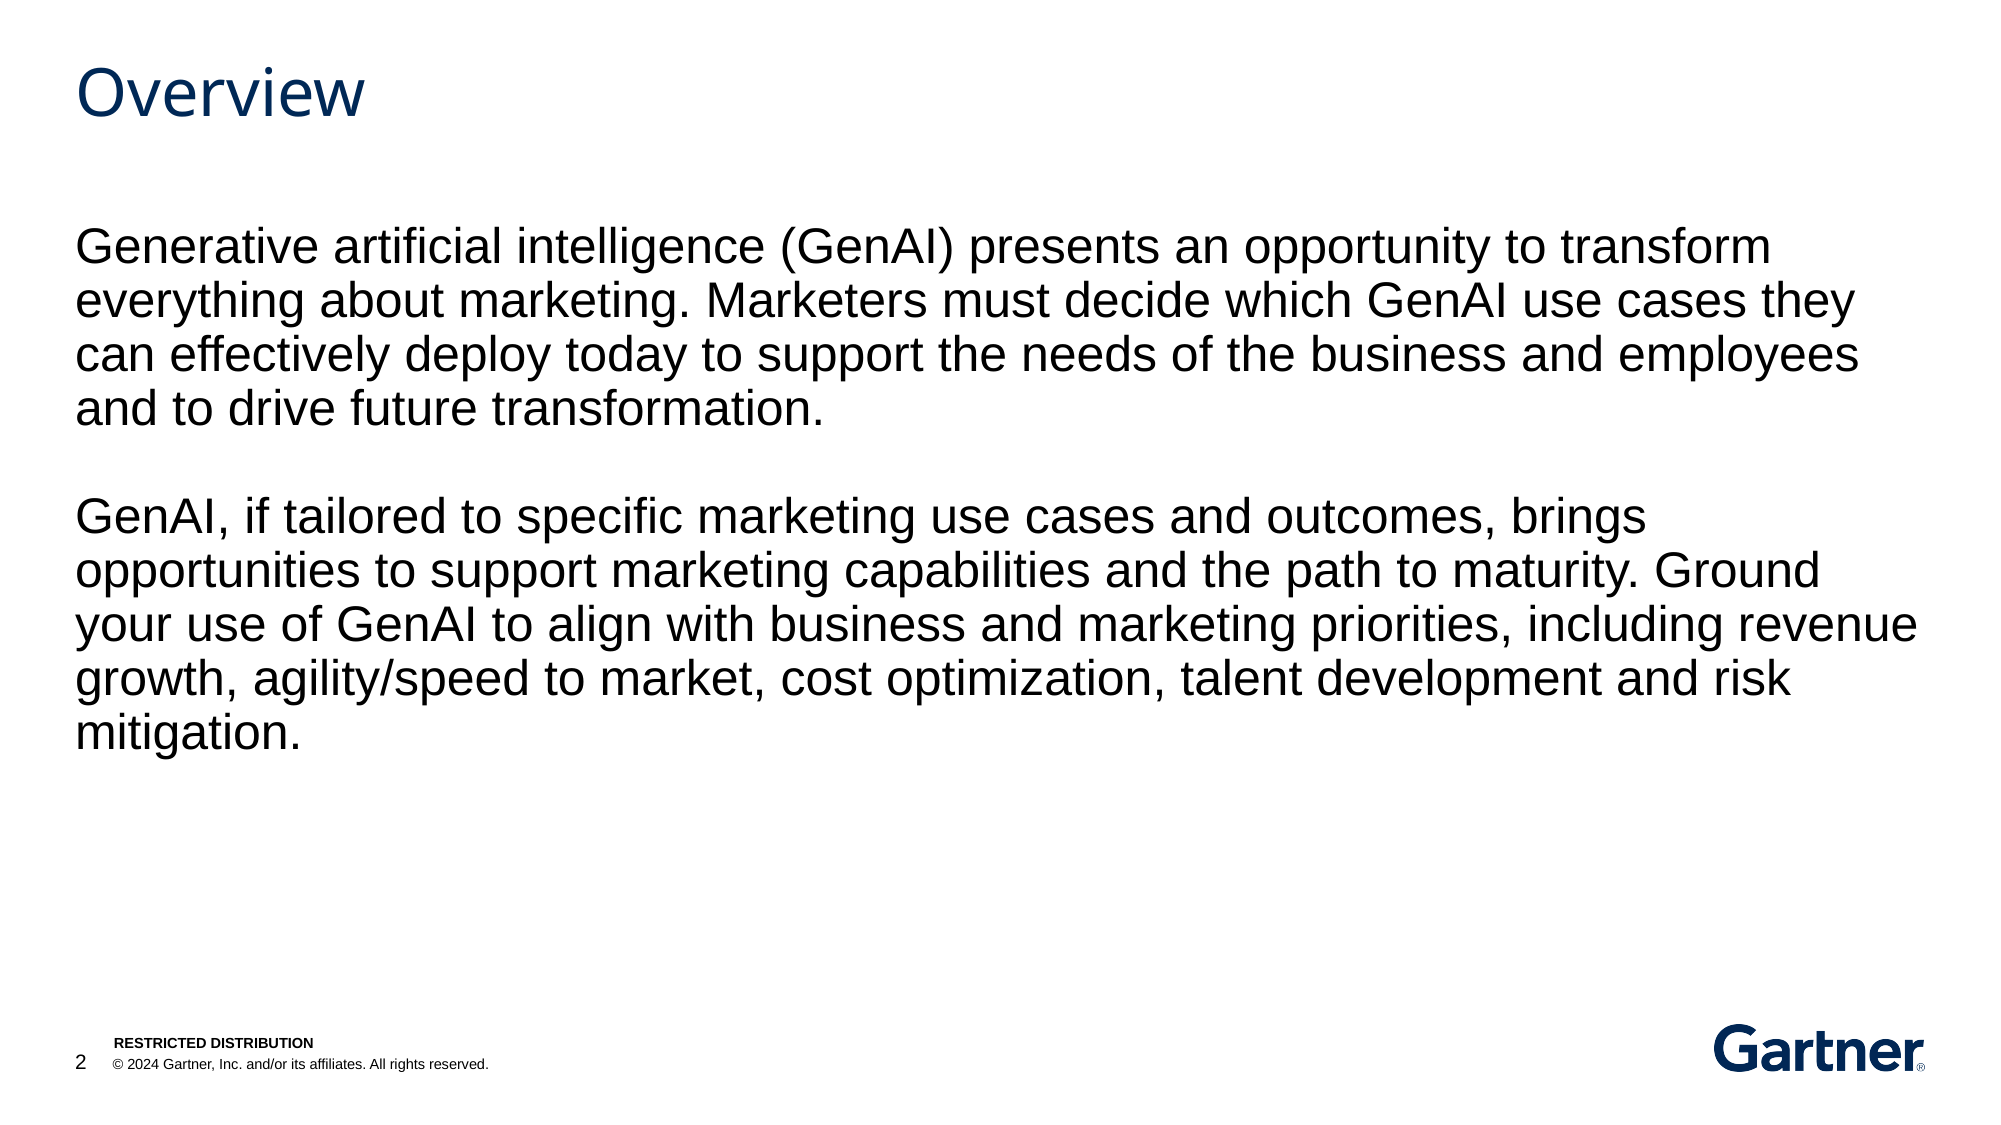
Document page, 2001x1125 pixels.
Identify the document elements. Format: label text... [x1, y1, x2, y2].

picture [1714, 1024, 1925, 1072]
title Overview [75, 59, 1925, 134]
list Generative artificial intelligence (GenAI) presents an opportunity to transform everything about marketing. Marketers must decide which GenAI use cases they can effectively deploy today to support the needs of the business and employees and to drive future transformation. GenAI, if tailored to specific marketing use cases and outcomes, brings opportunities to support marketing capabilities and the path to maturity. Ground your use of GenAI to align with business and marketing priorities, including revenue growth, agility/speed to market, cost optimization, talent development and risk mitigation. [75, 220, 1925, 976]
